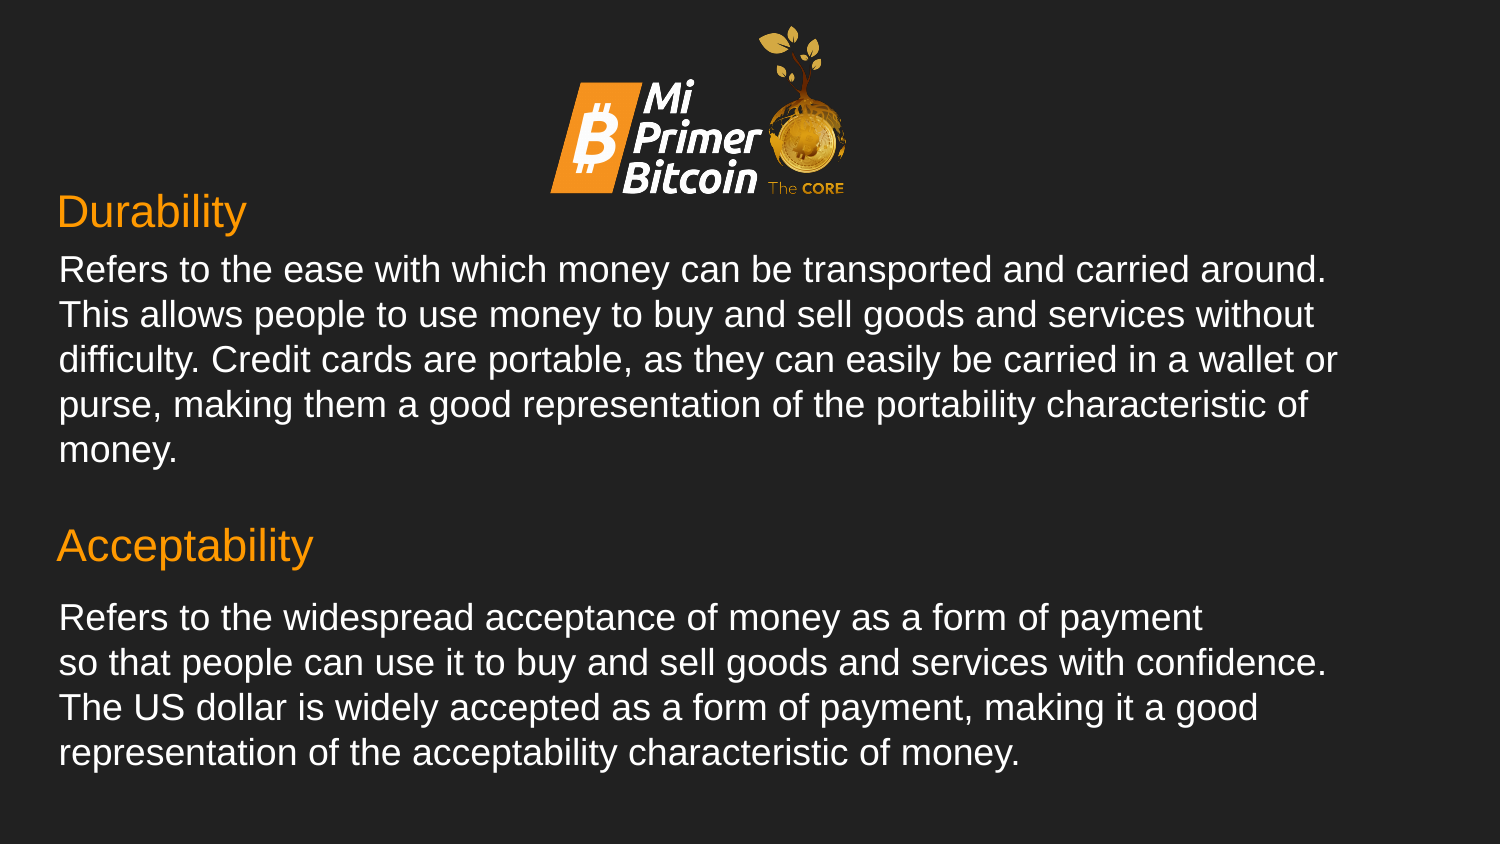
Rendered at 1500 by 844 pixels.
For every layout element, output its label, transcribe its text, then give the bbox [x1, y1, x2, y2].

text_box Durability [41, 166, 534, 252]
text_box Refers to the widespread acceptance of money as a form of payment so that people can use it to buy and sell goods and services with confidence. The US dollar is widely accepted as a form of payment, making it a good representation of the acceptability characteristic of money. [43, 577, 1357, 833]
text_box Refers to the ease with which money can be transported and carried around. This allows people to use money to buy and sell goods and services without difficulty. Credit cards are portable, as they can easily be carried in a wallet or purse, making them a good representation of the portability characteristic of money. [43, 230, 1357, 531]
picture [549, 19, 897, 210]
text_box Acceptability [41, 500, 534, 586]
